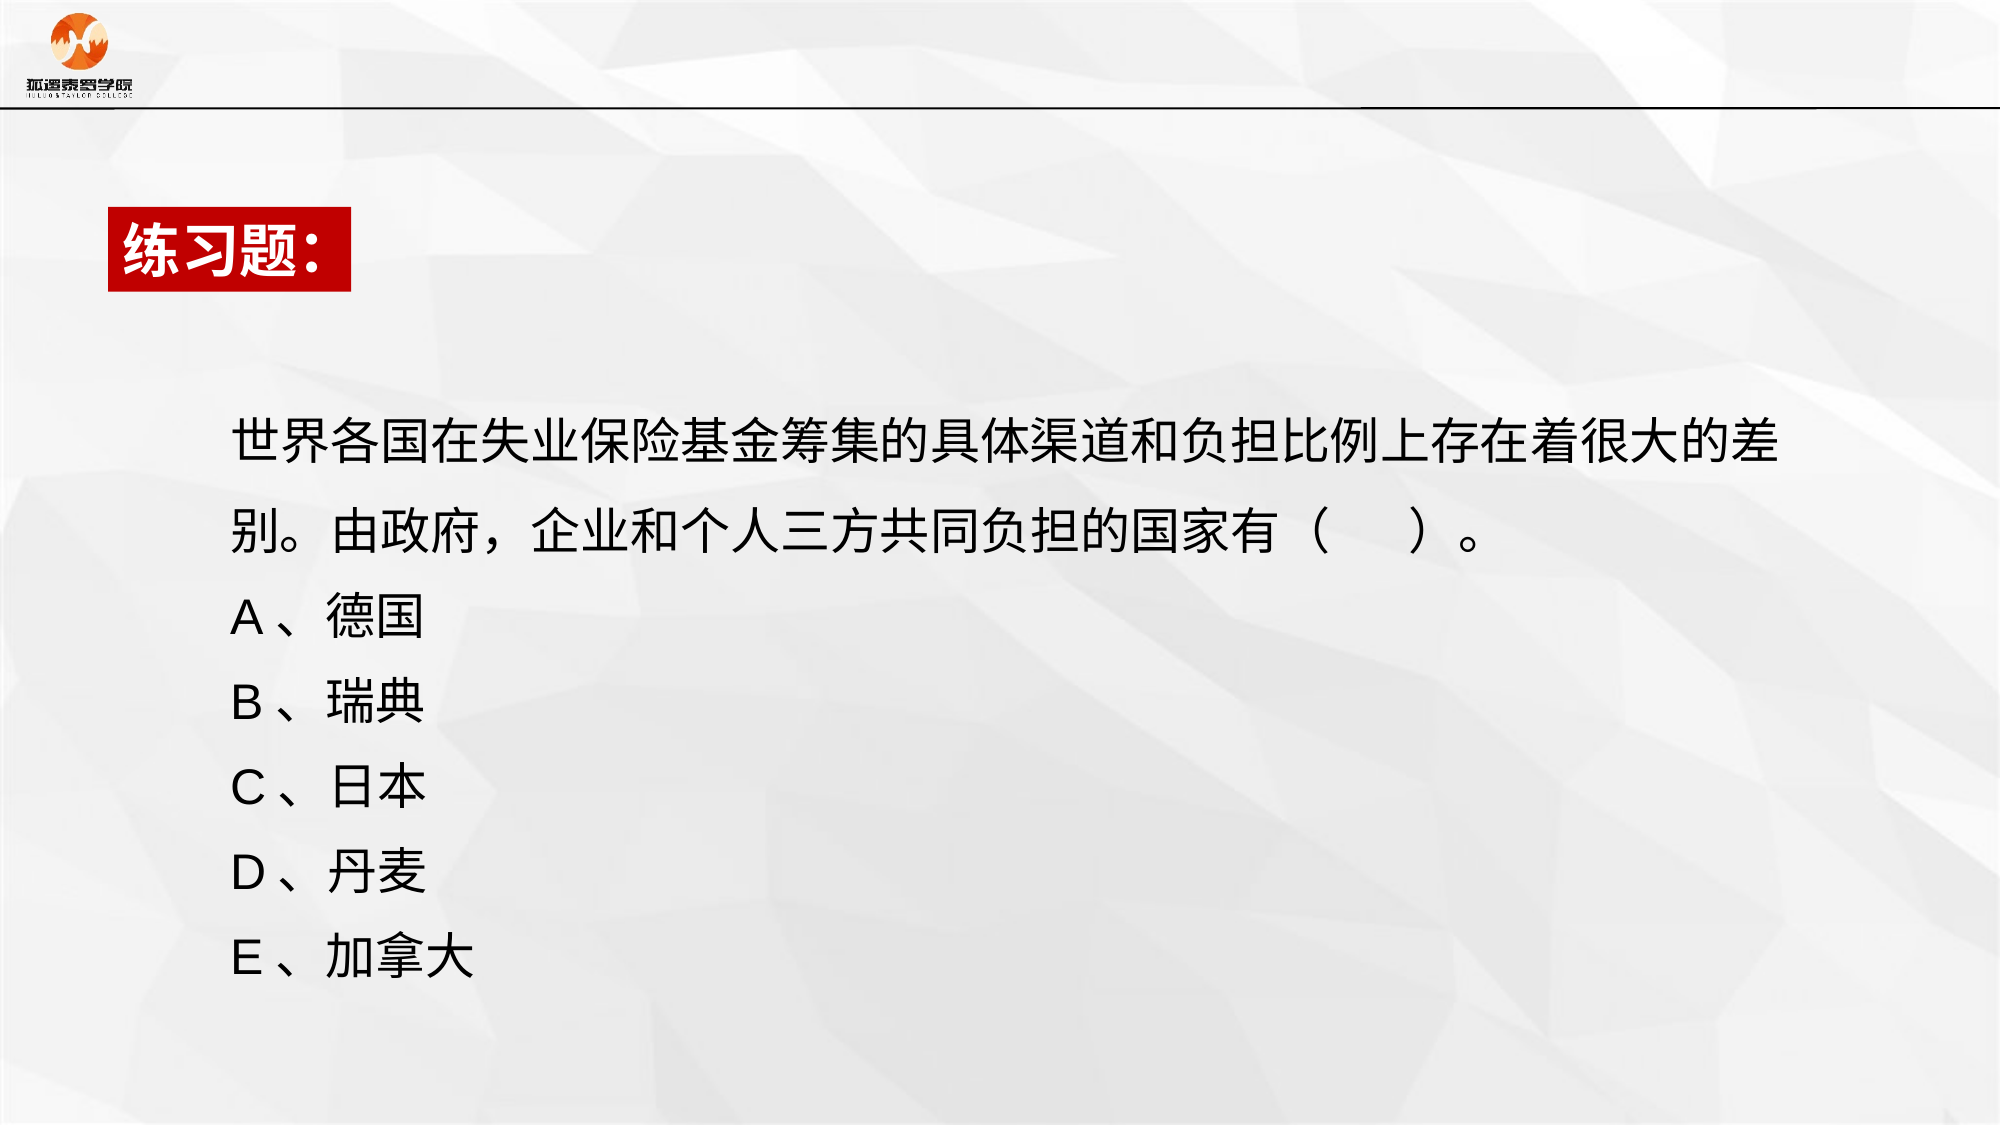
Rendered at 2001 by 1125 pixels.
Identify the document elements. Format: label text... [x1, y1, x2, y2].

text_box 练习题： [108, 206, 352, 292]
subtitle 世界各国在失业保险基金筹集的具体渠道和负担比例上存在着很大的差别。由政府，企业和个人三方共同负担的国家有（ ）。 A、德国 B、瑞典 C、日本 D、丹麦 E、加拿大 [215, 292, 1892, 1072]
picture [4, 0, 154, 111]
